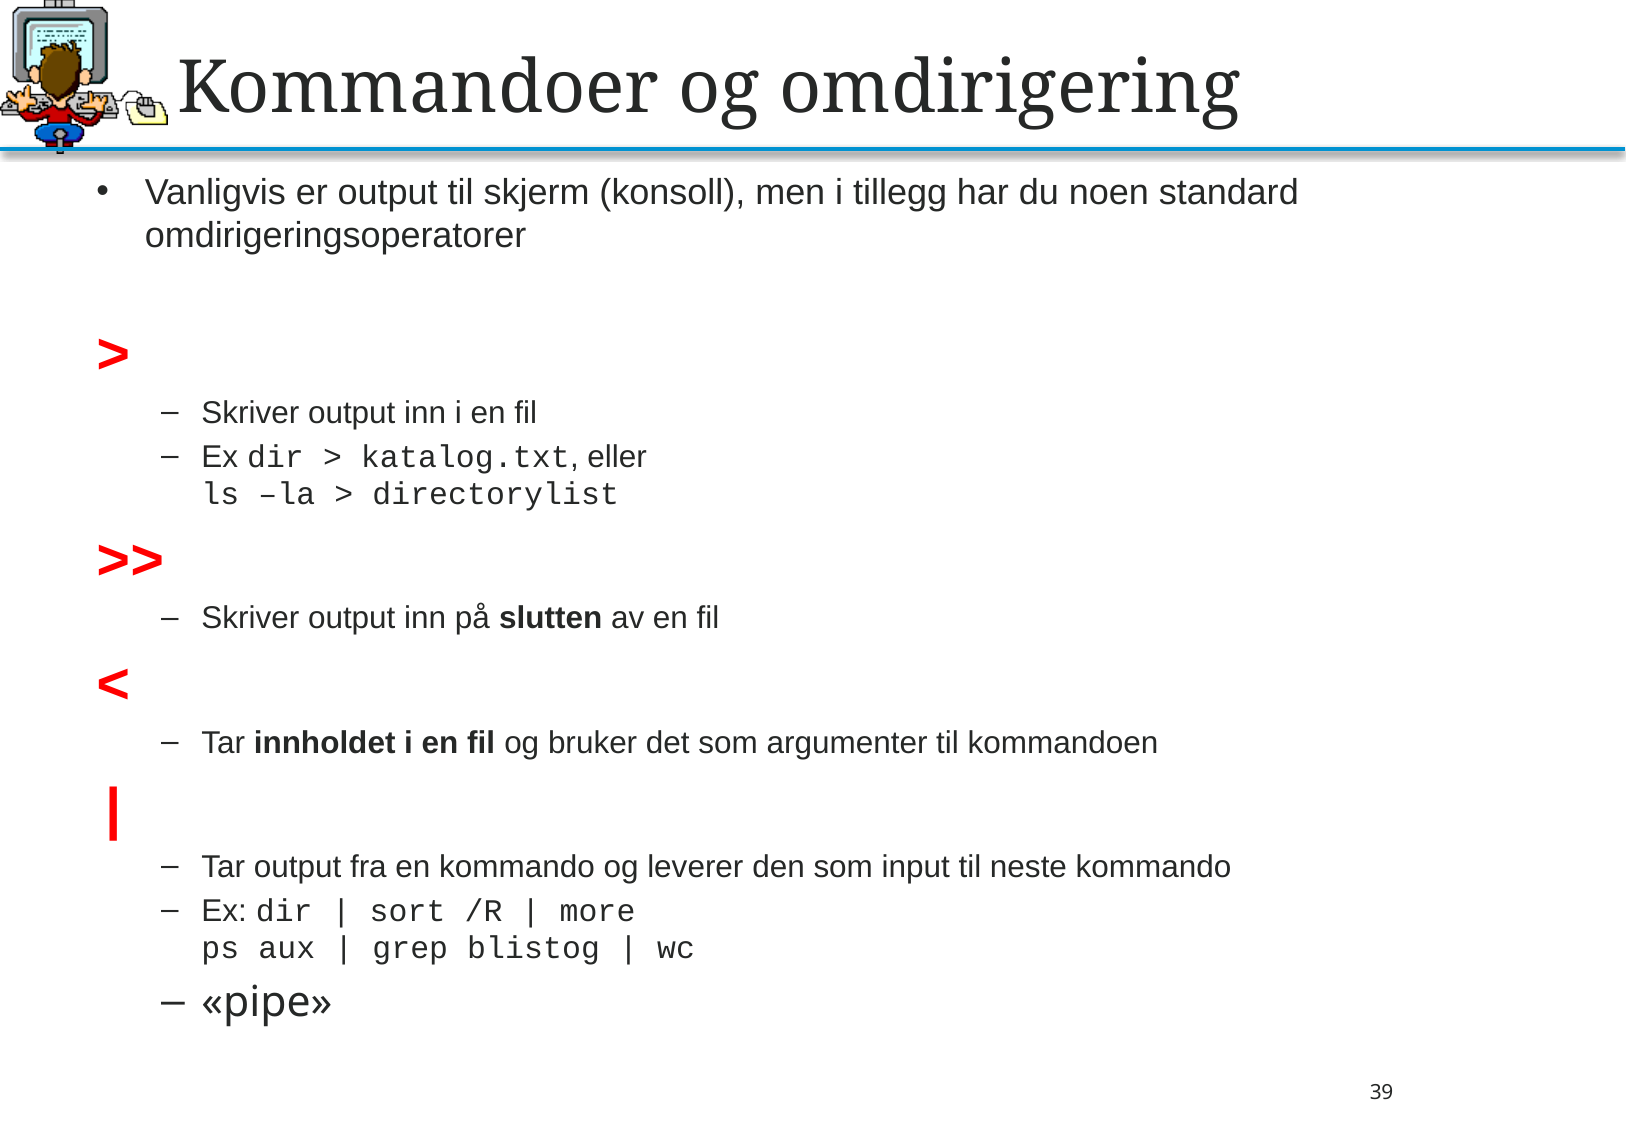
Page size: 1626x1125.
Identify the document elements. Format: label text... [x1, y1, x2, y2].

list Vanligvis er output til skjerm (konsoll), men i tillegg har du noen standard omdirigeringsoperatorer > Skriver output inn i en fil Ex dir > katalog.txt, eller ls –la > directorylist >> Skriver output inn på slutten av en fil < Tar innholdet i en fil og bruker det som argumenter til kommandoen | Tar output fra en kommando og leverer den som input til neste kommando Ex: dir | sort /R | more ps aux | grep blistog | wc «pipe» [80, 160, 1544, 1048]
title Kommandoer og omdirigering [162, 30, 1533, 136]
slide_number 39 [1029, 1062, 1409, 1123]
picture [0, 0, 168, 146]
